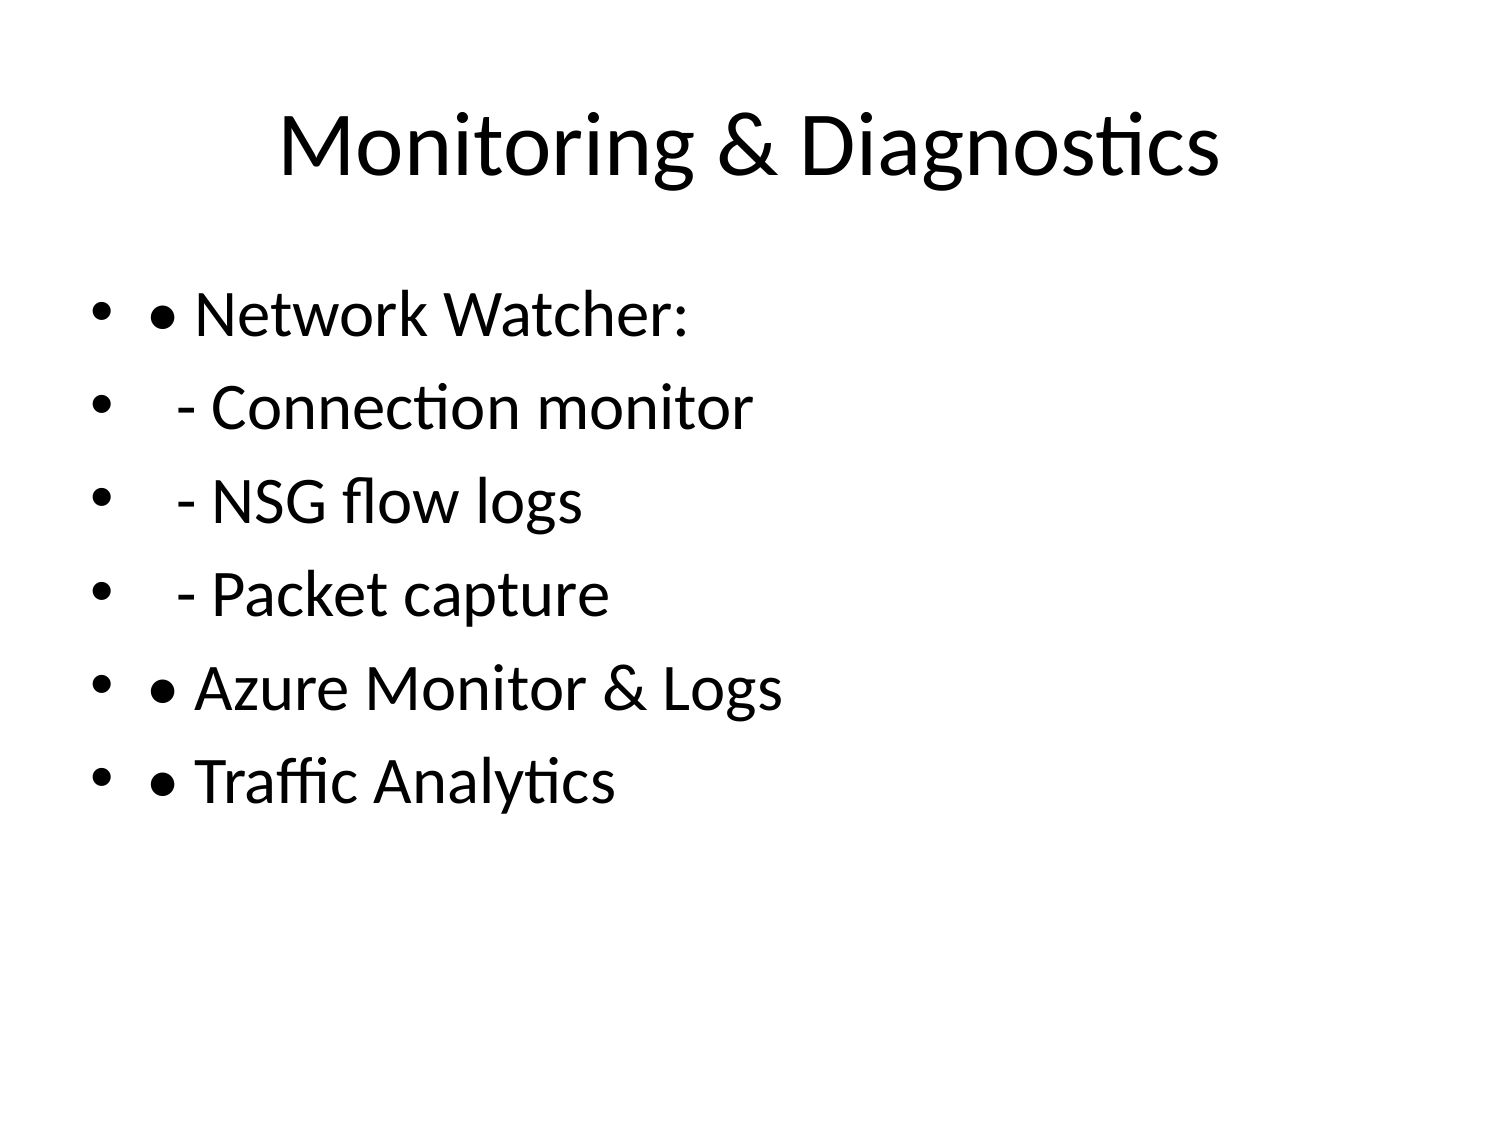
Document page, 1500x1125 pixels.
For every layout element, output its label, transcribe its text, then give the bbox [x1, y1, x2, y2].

title Monitoring & Diagnostics [75, 45, 1425, 233]
list • Network Watcher: - Connection monitor - NSG flow logs - Packet capture • Azure Monitor & Logs • Traffic Analytics [75, 262, 1425, 1005]
